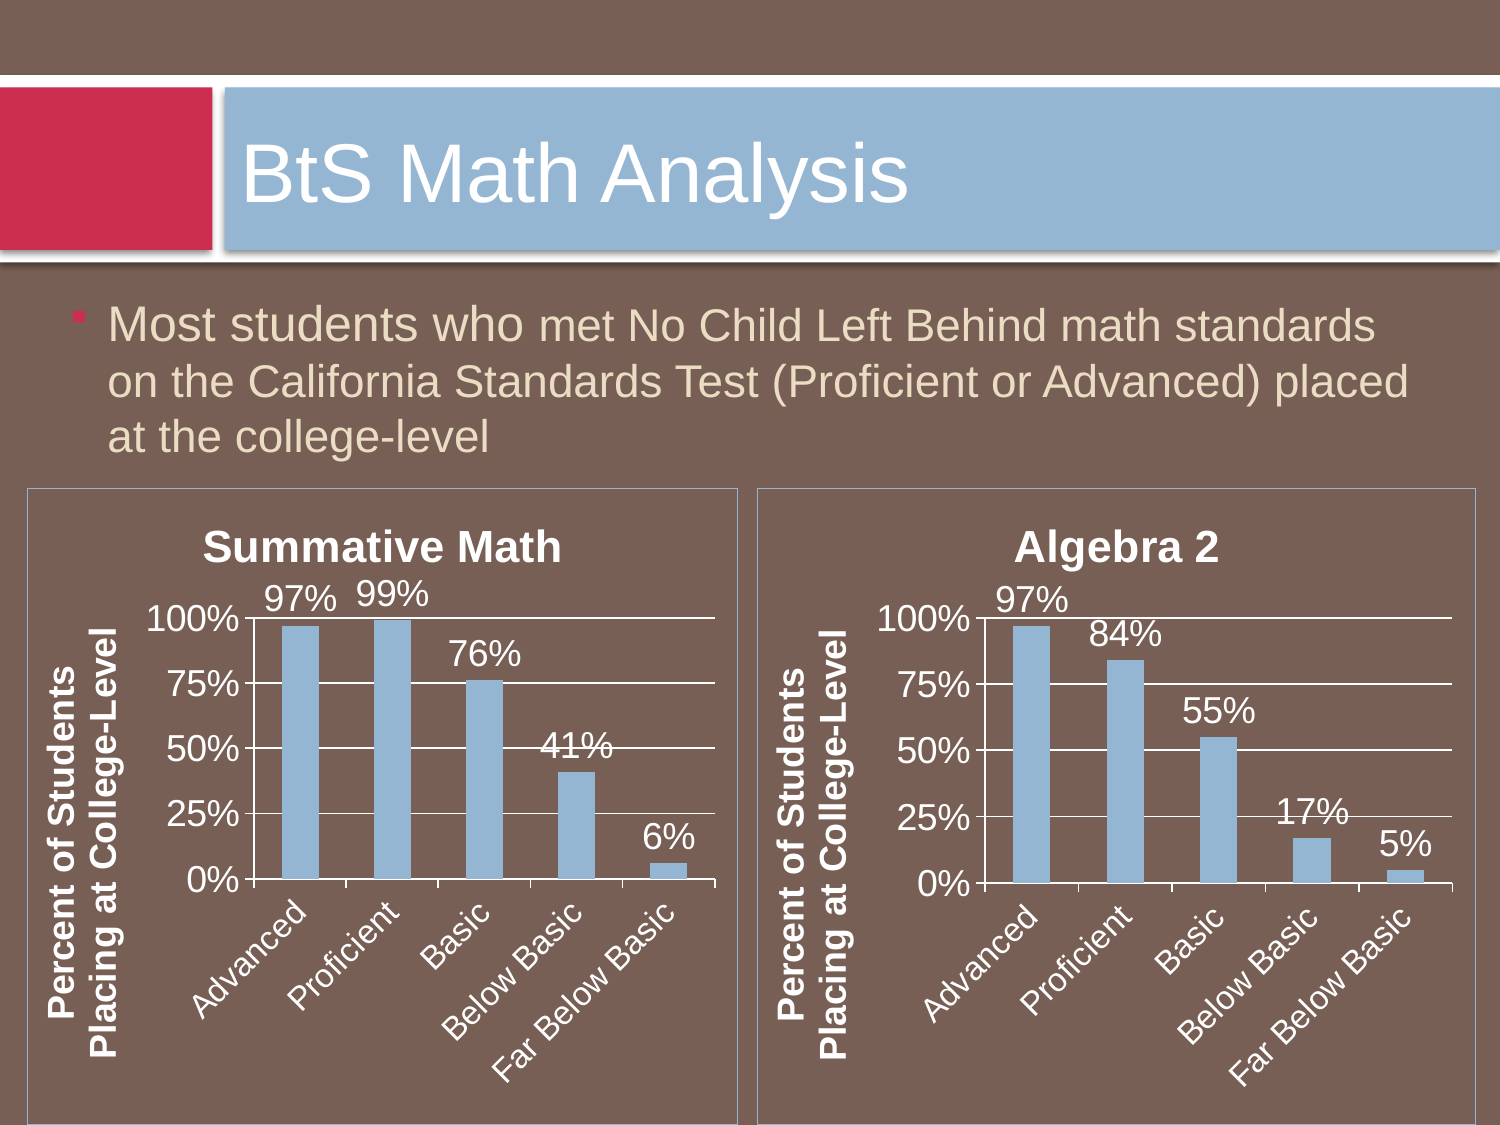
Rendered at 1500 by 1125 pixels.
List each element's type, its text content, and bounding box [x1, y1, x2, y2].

list Most students who met No Child Left Behind math standards on the California Standards Test (Proficient or Advanced) placed at the college-level [54, 284, 1436, 1086]
chart [27, 487, 739, 1125]
title BtS Math Analysis [224, 87, 1476, 251]
chart [757, 487, 1477, 1125]
